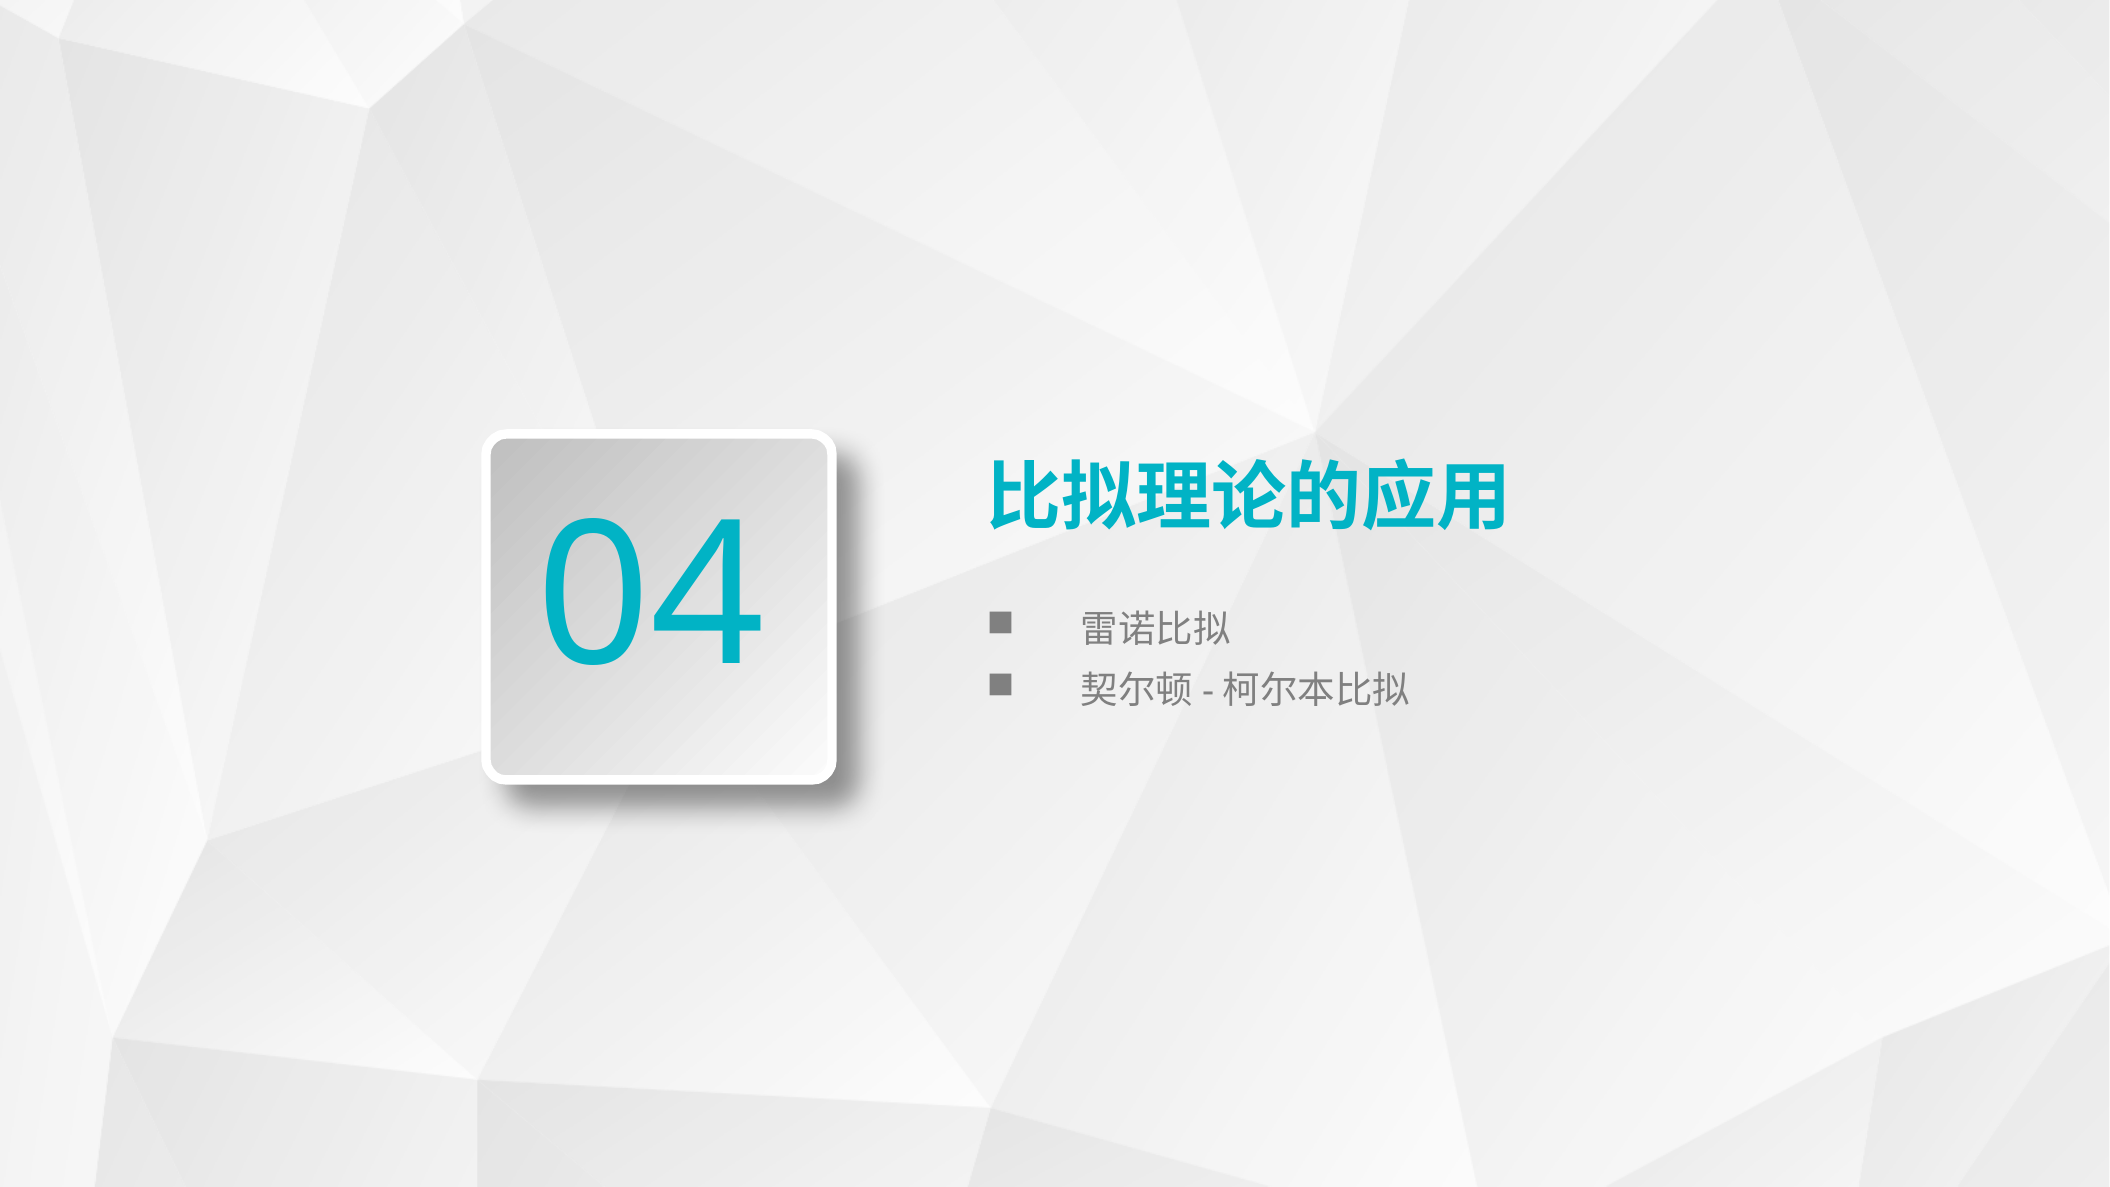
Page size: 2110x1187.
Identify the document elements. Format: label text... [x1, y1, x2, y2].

list 比拟理论的应用 [971, 451, 1669, 565]
text_box 雷诺比拟 契尔顿-柯尔本比拟 [971, 602, 1717, 716]
list 04 [521, 483, 816, 717]
picture [0, 0, 2110, 1187]
